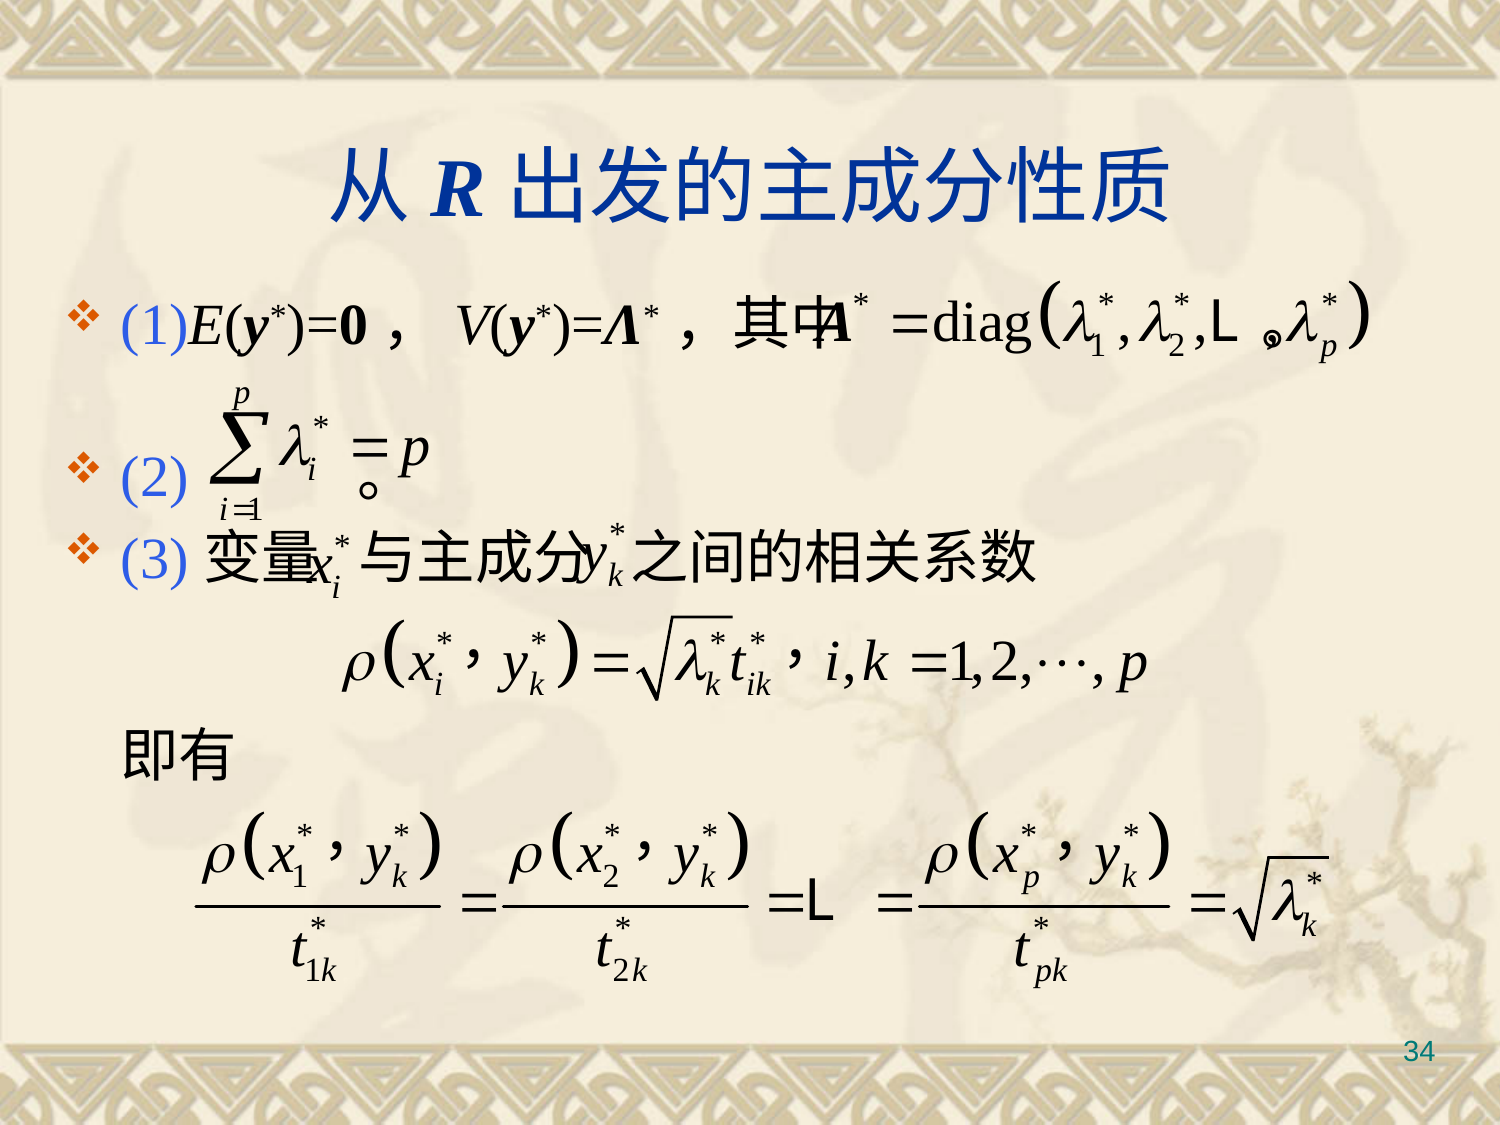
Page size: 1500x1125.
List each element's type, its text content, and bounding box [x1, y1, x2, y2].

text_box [336, 609, 1154, 714]
picture [0, 0, 1500, 1125]
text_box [572, 515, 630, 593]
title 从R出发的主成分性质 [49, 99, 1451, 268]
slide_number 34 [1074, 1024, 1451, 1103]
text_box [808, 278, 1370, 375]
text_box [206, 373, 434, 526]
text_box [191, 810, 1334, 994]
list (1)E(y*)=0，V(y*)=Λ*，其中 。 (2) 。 (3)变量 与主成分 之间的相关系数 即有 [49, 278, 1451, 1001]
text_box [300, 526, 354, 605]
